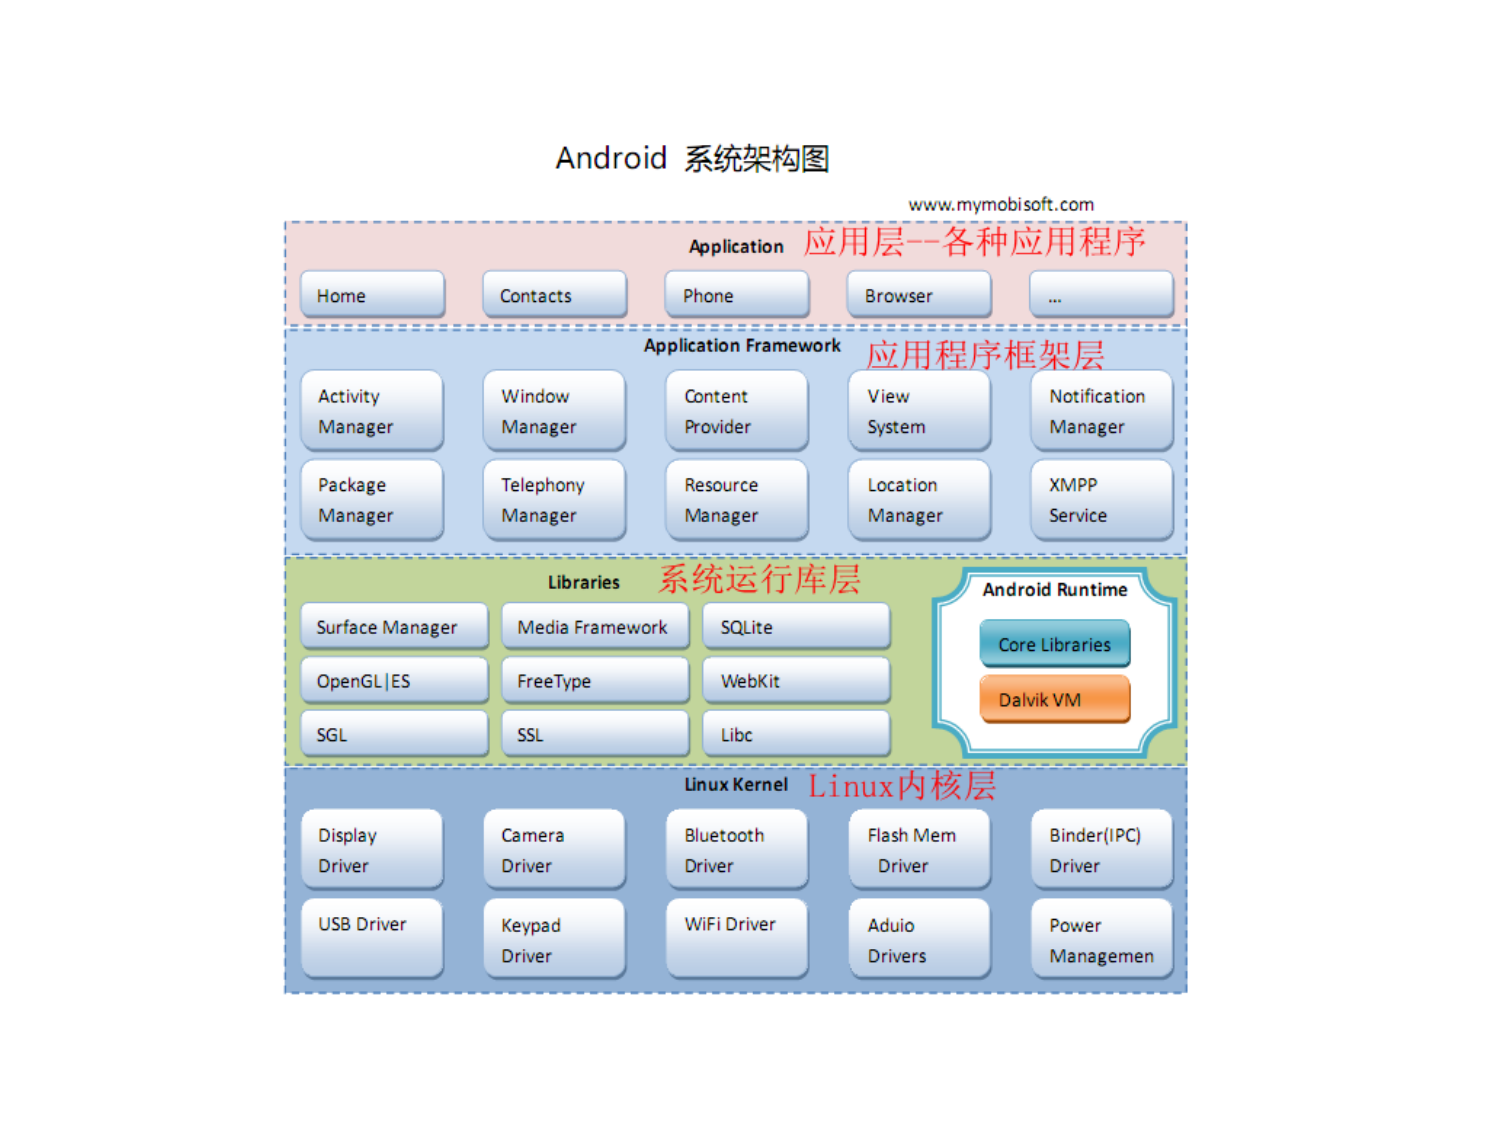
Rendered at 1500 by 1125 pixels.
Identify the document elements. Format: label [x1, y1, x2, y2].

picture [234, 128, 1243, 1012]
